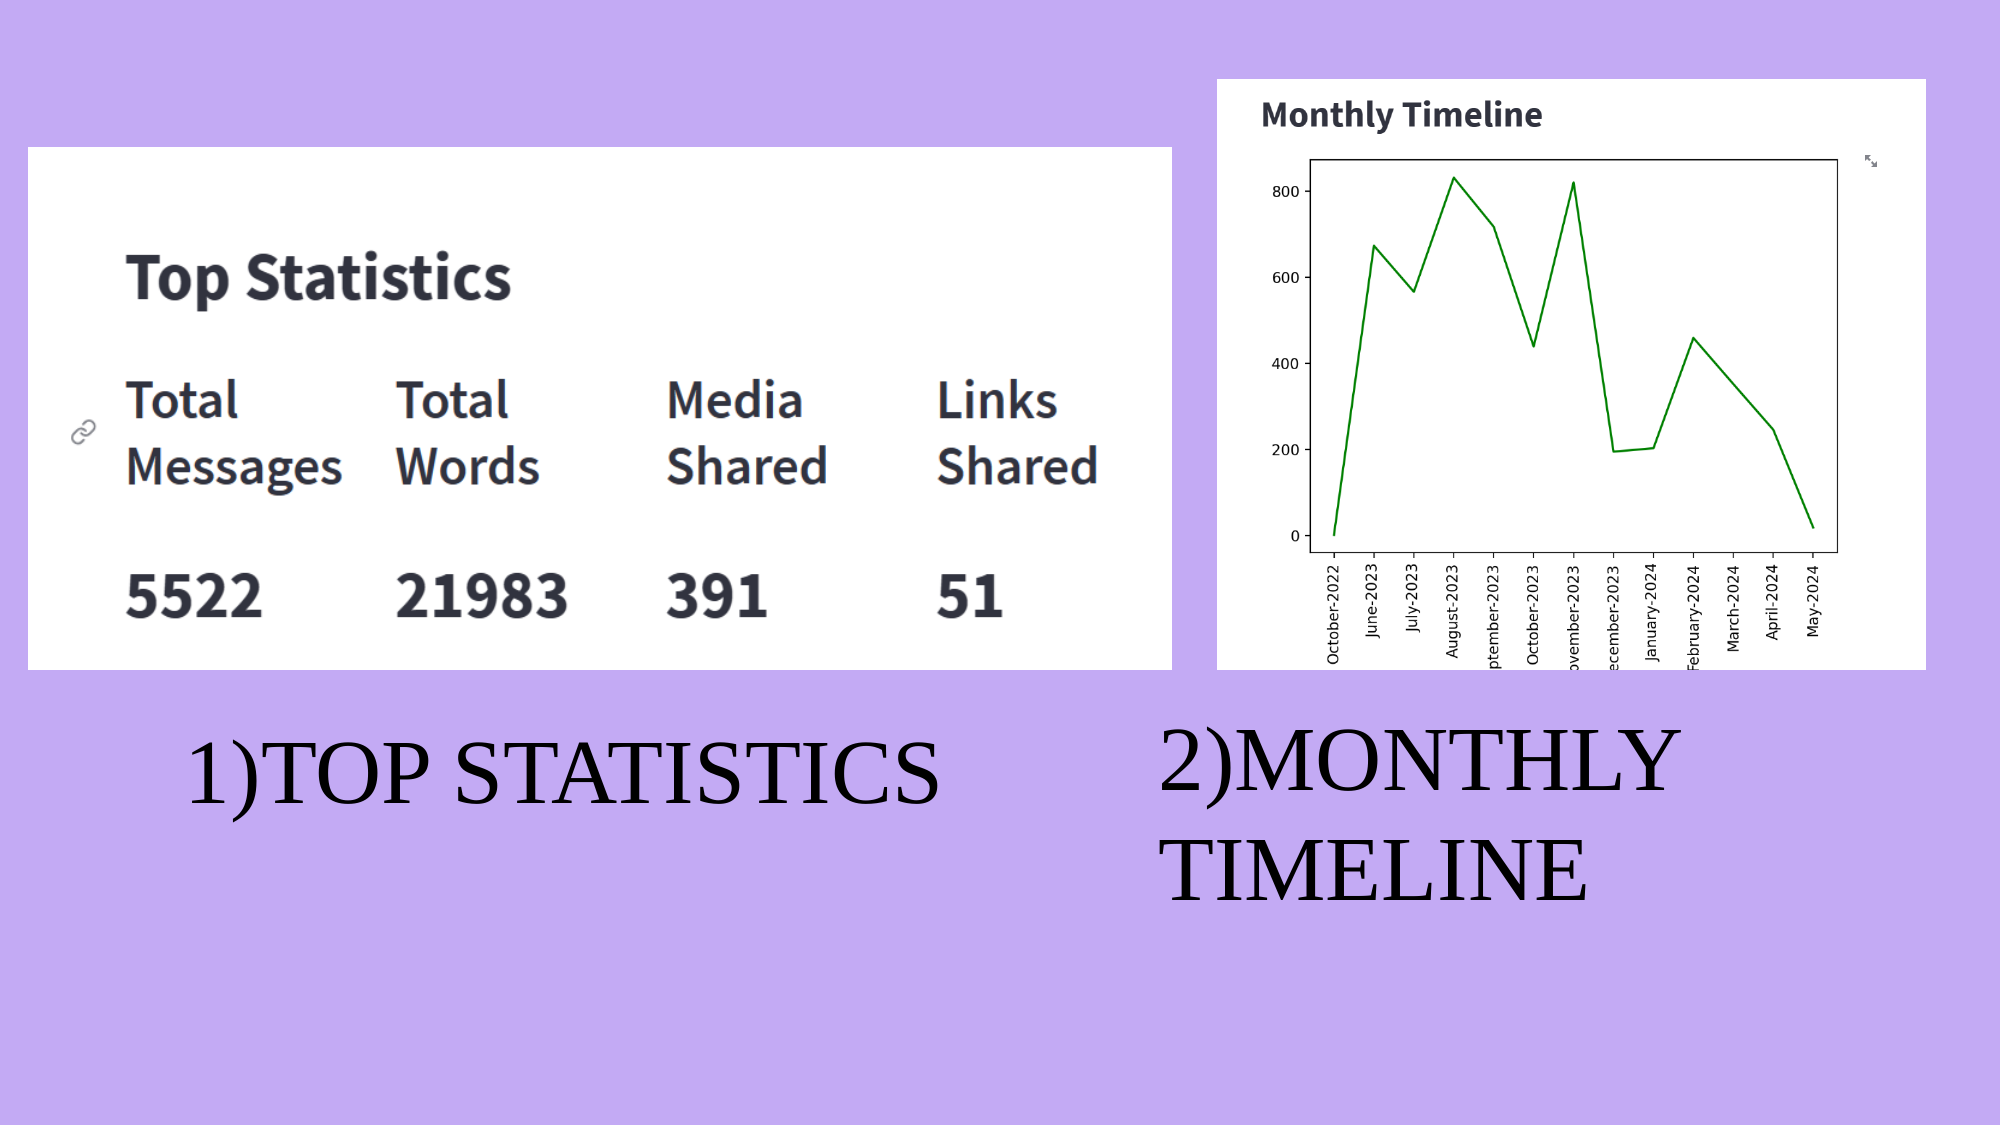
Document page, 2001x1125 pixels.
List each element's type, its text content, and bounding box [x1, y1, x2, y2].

text_box 1)TOP STATISTICS [170, 704, 1000, 830]
picture [28, 147, 1172, 670]
text_box 2)MONTHLY TIMELINE [1143, 691, 1974, 927]
picture [1217, 79, 1926, 670]
